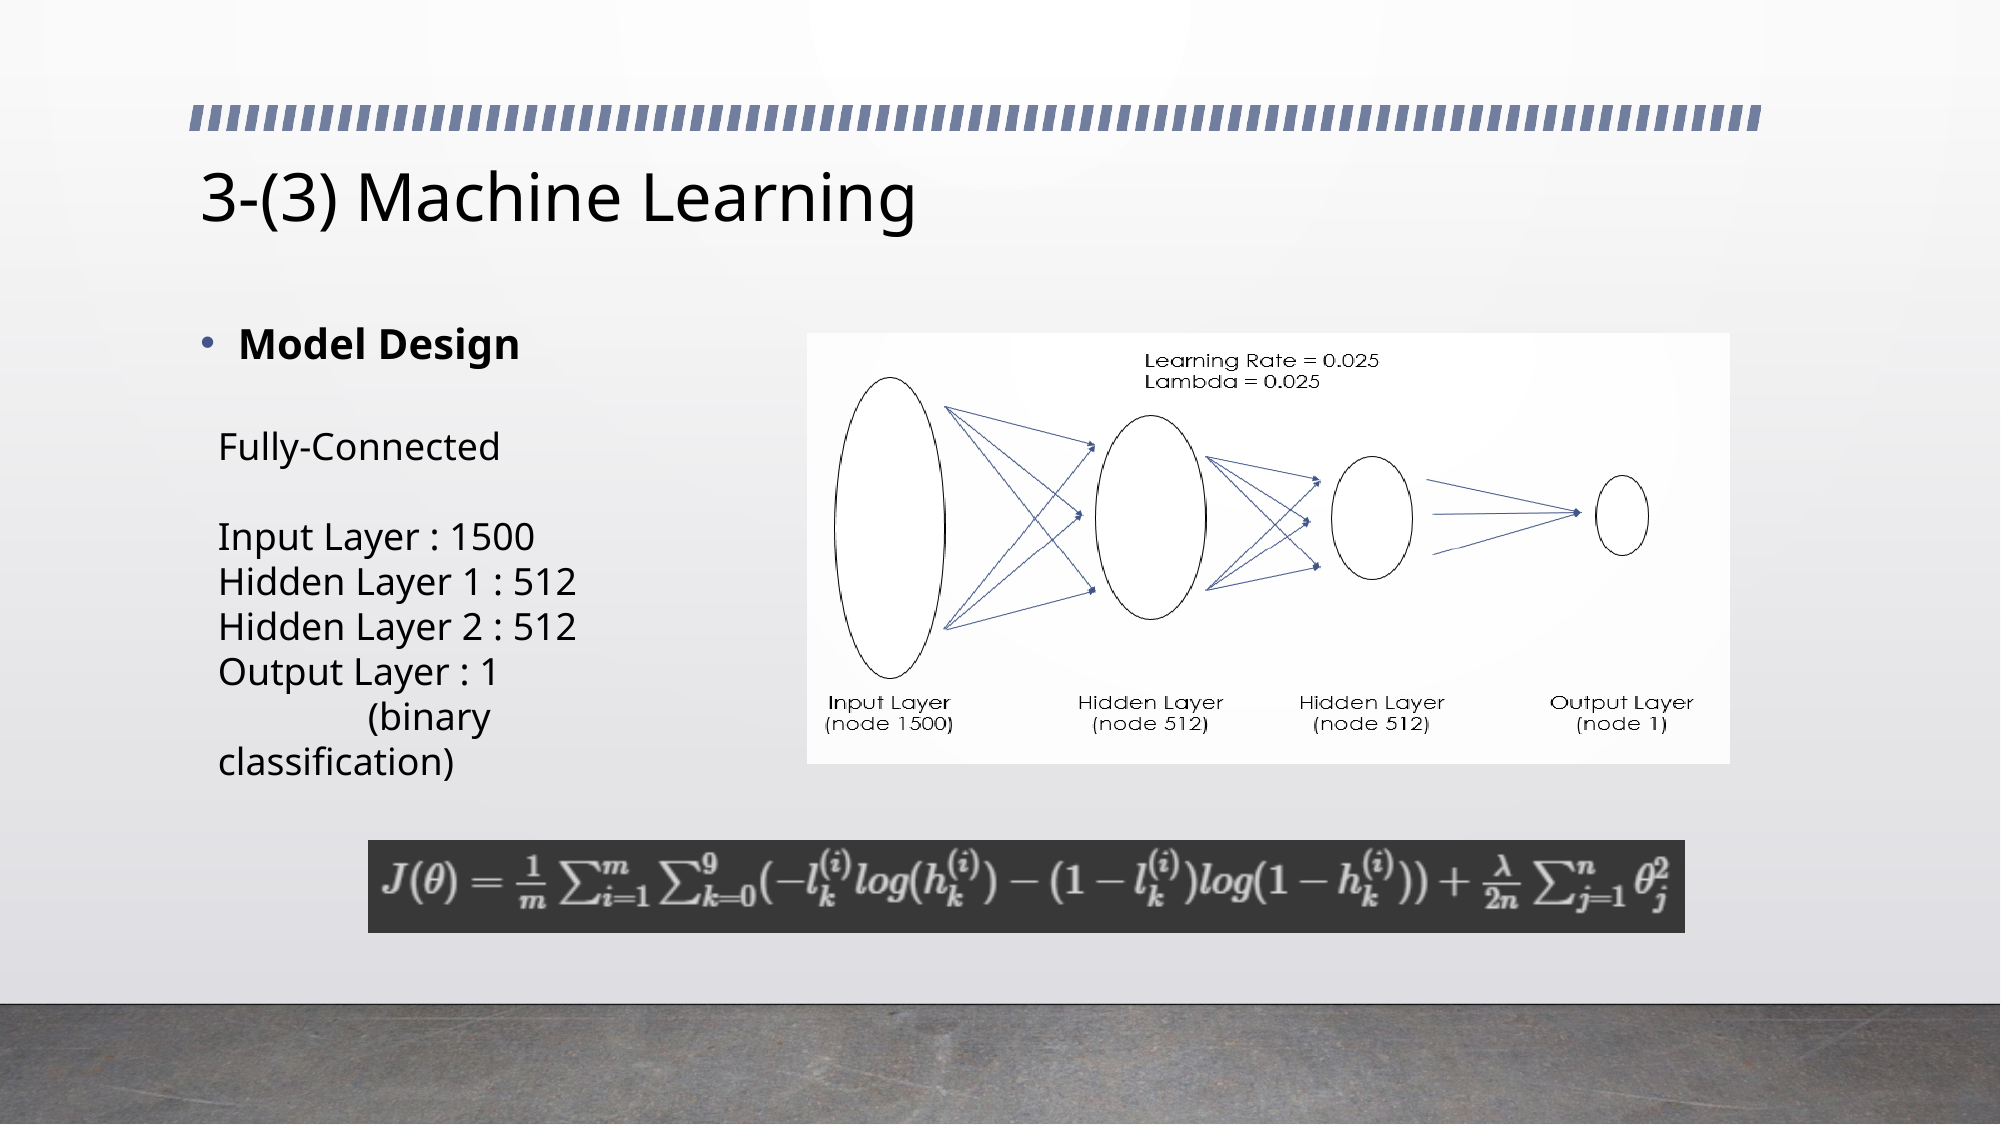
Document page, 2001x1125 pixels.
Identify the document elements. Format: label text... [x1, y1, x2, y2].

picture [806, 333, 1730, 764]
picture [0, 1004, 2000, 1124]
text_box Fully-Connected Input Layer : 1500 Hidden Layer 1 : 512 Hidden Layer 2 : 512 Output Layer : 1 (binary classification) [203, 416, 746, 791]
picture [368, 840, 1686, 933]
list Model Design [185, 299, 1761, 841]
title 3-(3) Machine Learning [185, 156, 1761, 285]
